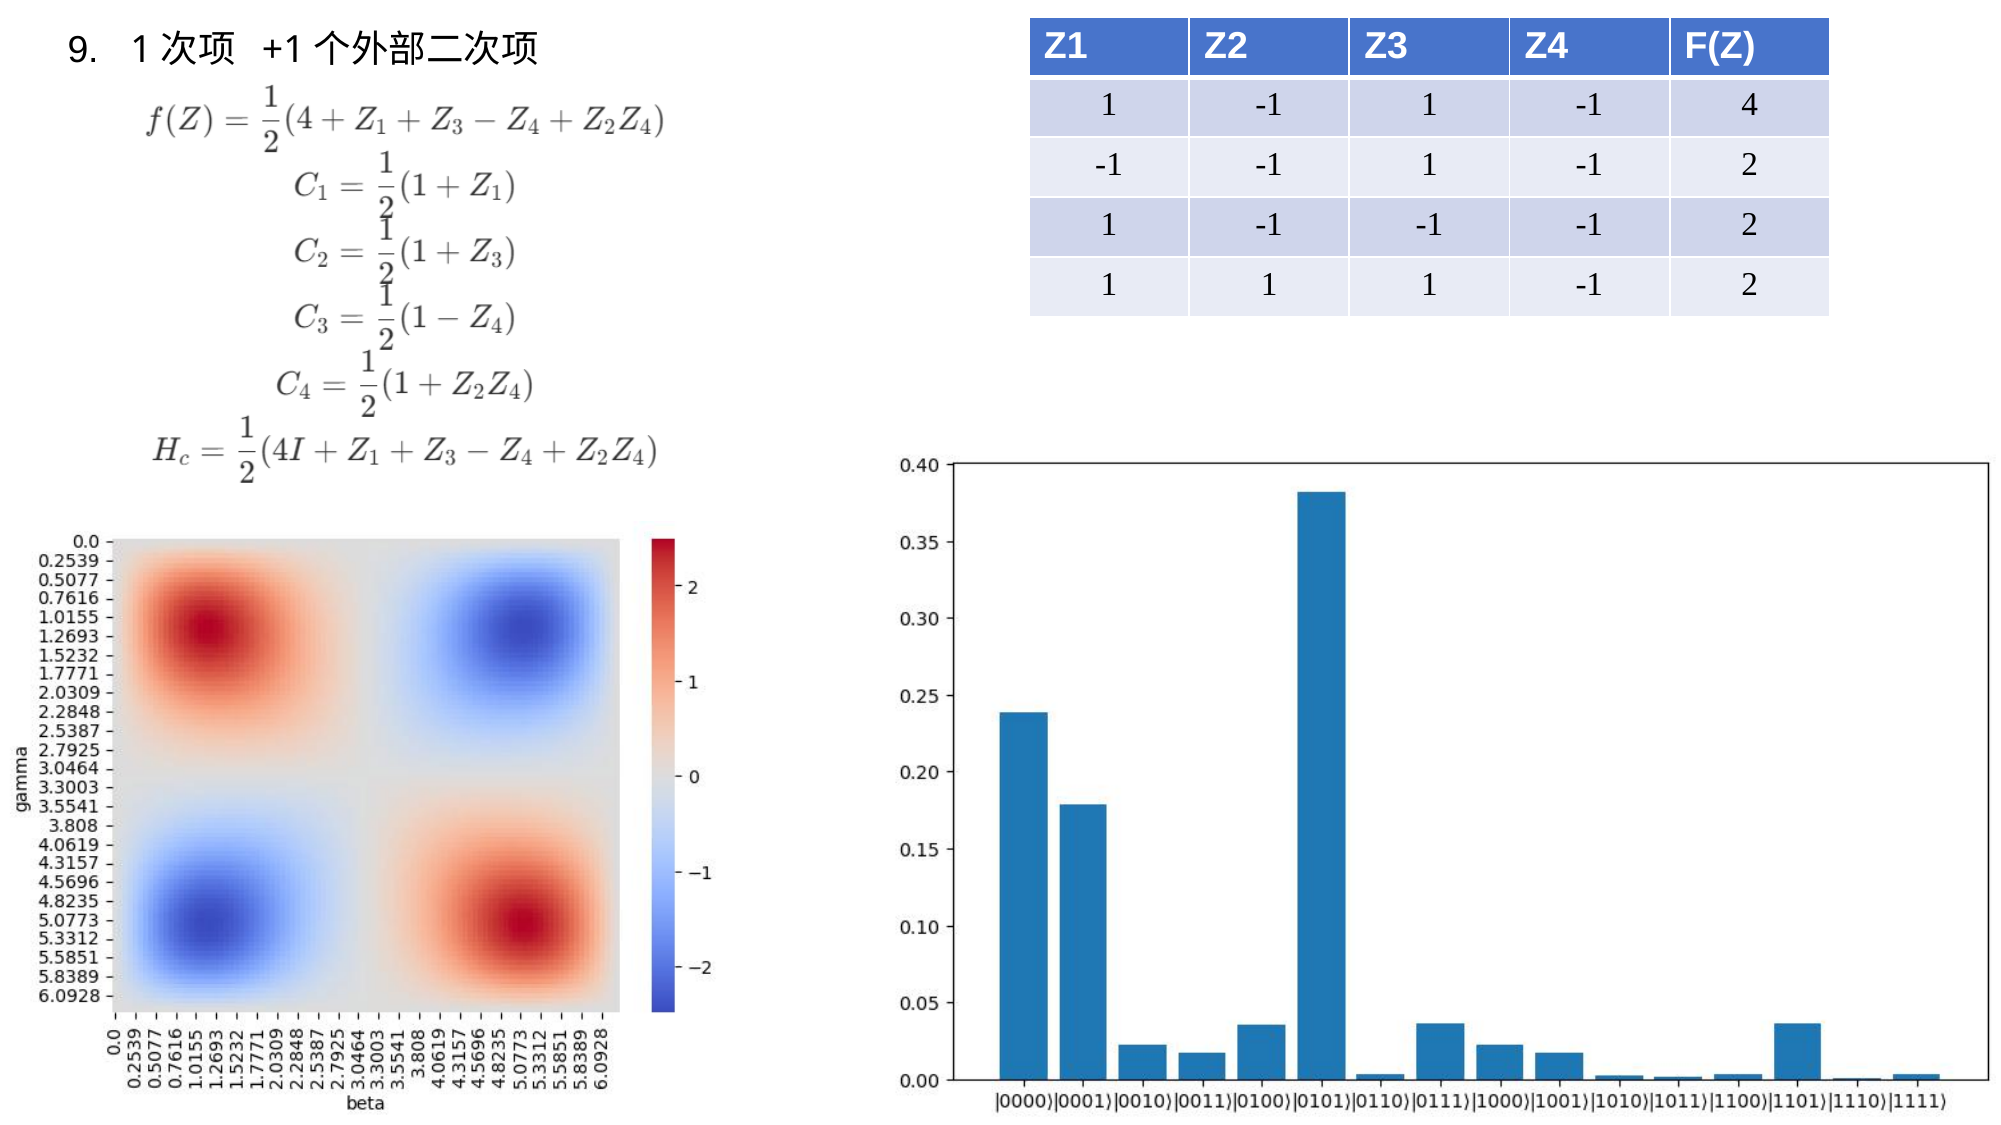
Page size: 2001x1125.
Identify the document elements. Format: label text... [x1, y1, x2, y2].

table_cell -1 [1510, 258, 1669, 316]
text_box 9. 1次项 +1个外部二次项 [52, 17, 859, 73]
table_cell 2 [1671, 258, 1829, 316]
table_cell 1 [1350, 138, 1509, 196]
picture [109, 83, 674, 493]
table_cell -1 [1190, 138, 1348, 196]
table_cell -1 [1190, 80, 1348, 136]
table_cell -1 [1030, 138, 1188, 196]
table_cell -1 [1350, 198, 1509, 256]
table_cell 4 [1671, 80, 1829, 136]
table_cell 1 [1350, 80, 1509, 136]
table_cell -1 [1510, 138, 1669, 196]
table_cell 1 [1030, 80, 1188, 136]
table_cell 1 [1350, 258, 1509, 316]
table_header Z3 [1350, 18, 1509, 75]
table_cell -1 [1510, 80, 1669, 136]
table_cell 2 [1671, 198, 1829, 256]
table_cell 1 [1030, 198, 1188, 256]
table_cell 2 [1671, 138, 1829, 196]
table_header Z2 [1190, 18, 1348, 75]
table_cell -1 [1190, 198, 1348, 256]
table_cell -1 [1510, 198, 1669, 256]
table_cell 1 [1030, 258, 1188, 316]
table_cell 1 [1190, 258, 1348, 316]
table_header Z4 [1510, 18, 1669, 75]
table_header Z1 [1030, 18, 1188, 75]
table_header F(Z) [1671, 18, 1829, 75]
picture [884, 443, 2000, 1125]
picture [0, 520, 727, 1125]
